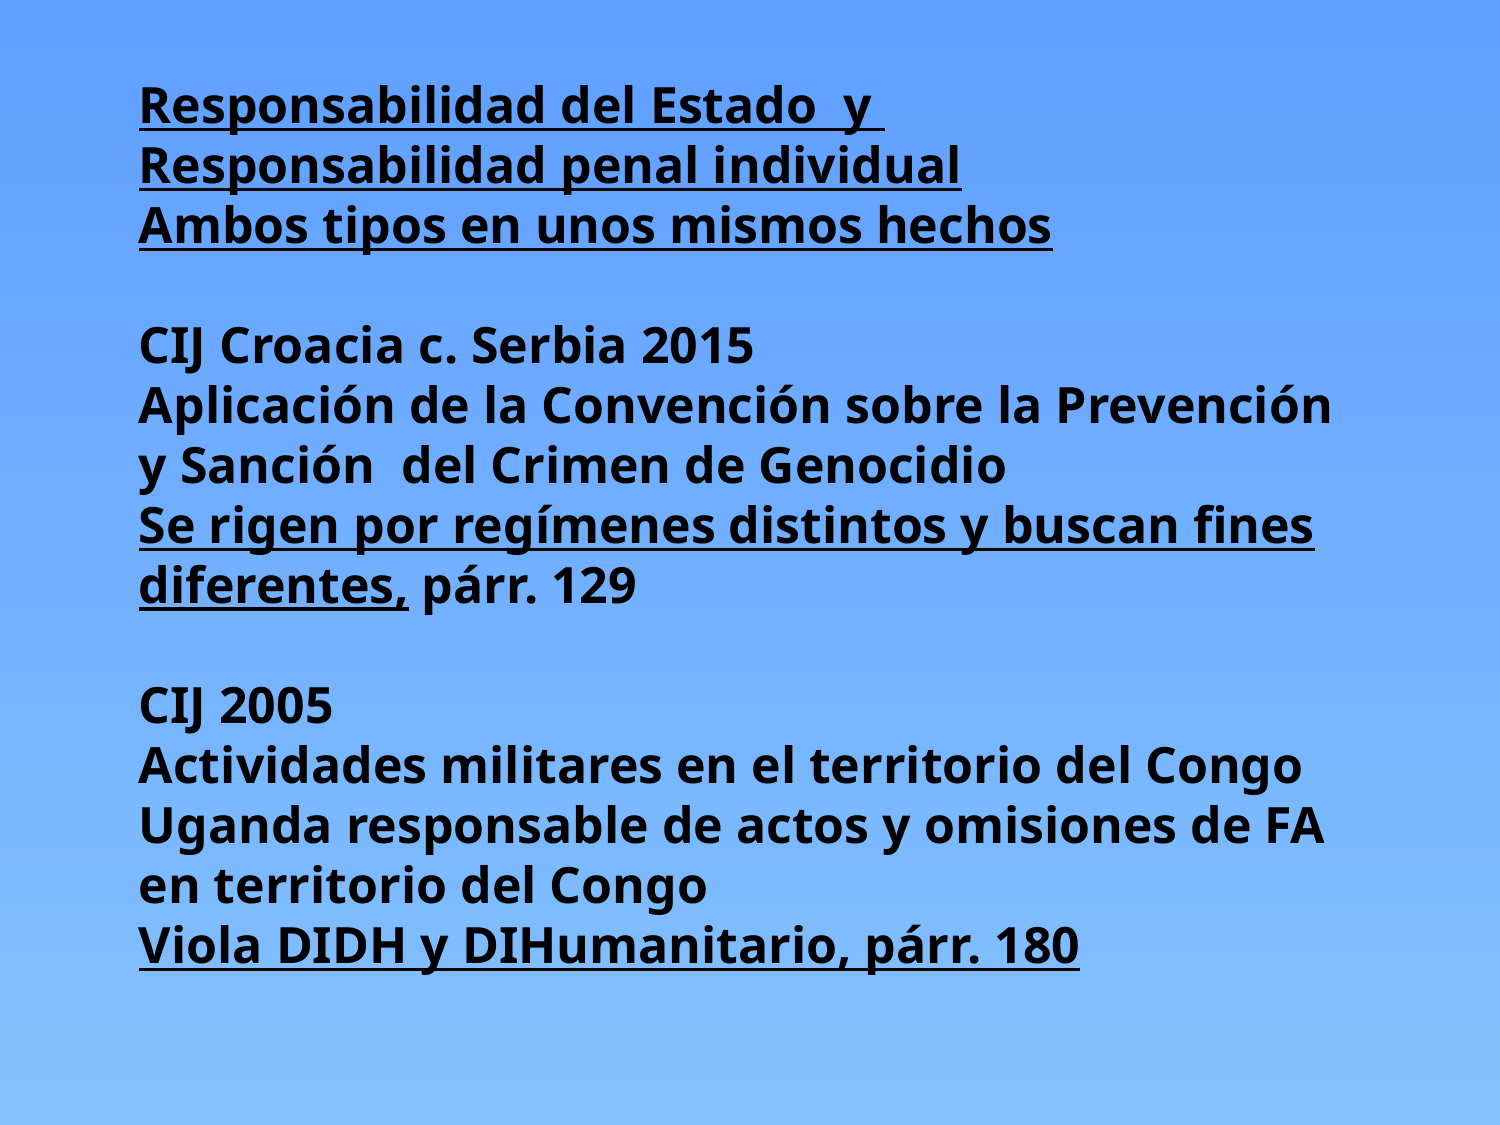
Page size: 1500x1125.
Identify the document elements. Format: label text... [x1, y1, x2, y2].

text_box Responsabilidad del Estado y Responsabilidad penal individual Ambos tipos en unos mismos hechos CIJ Croacia c. Serbia 2015 Aplicación de la Convención sobre la Prevención y Sanción del Crimen de Genocidio Se rigen por regímenes distintos y buscan fines diferentes, párr. 129 CIJ 2005 Actividades militares en el territorio del Congo Uganda responsable de actos y omisiones de FA en territorio del Congo Viola DIDH y DIHumanitario, párr. 180 [123, 66, 1376, 982]
